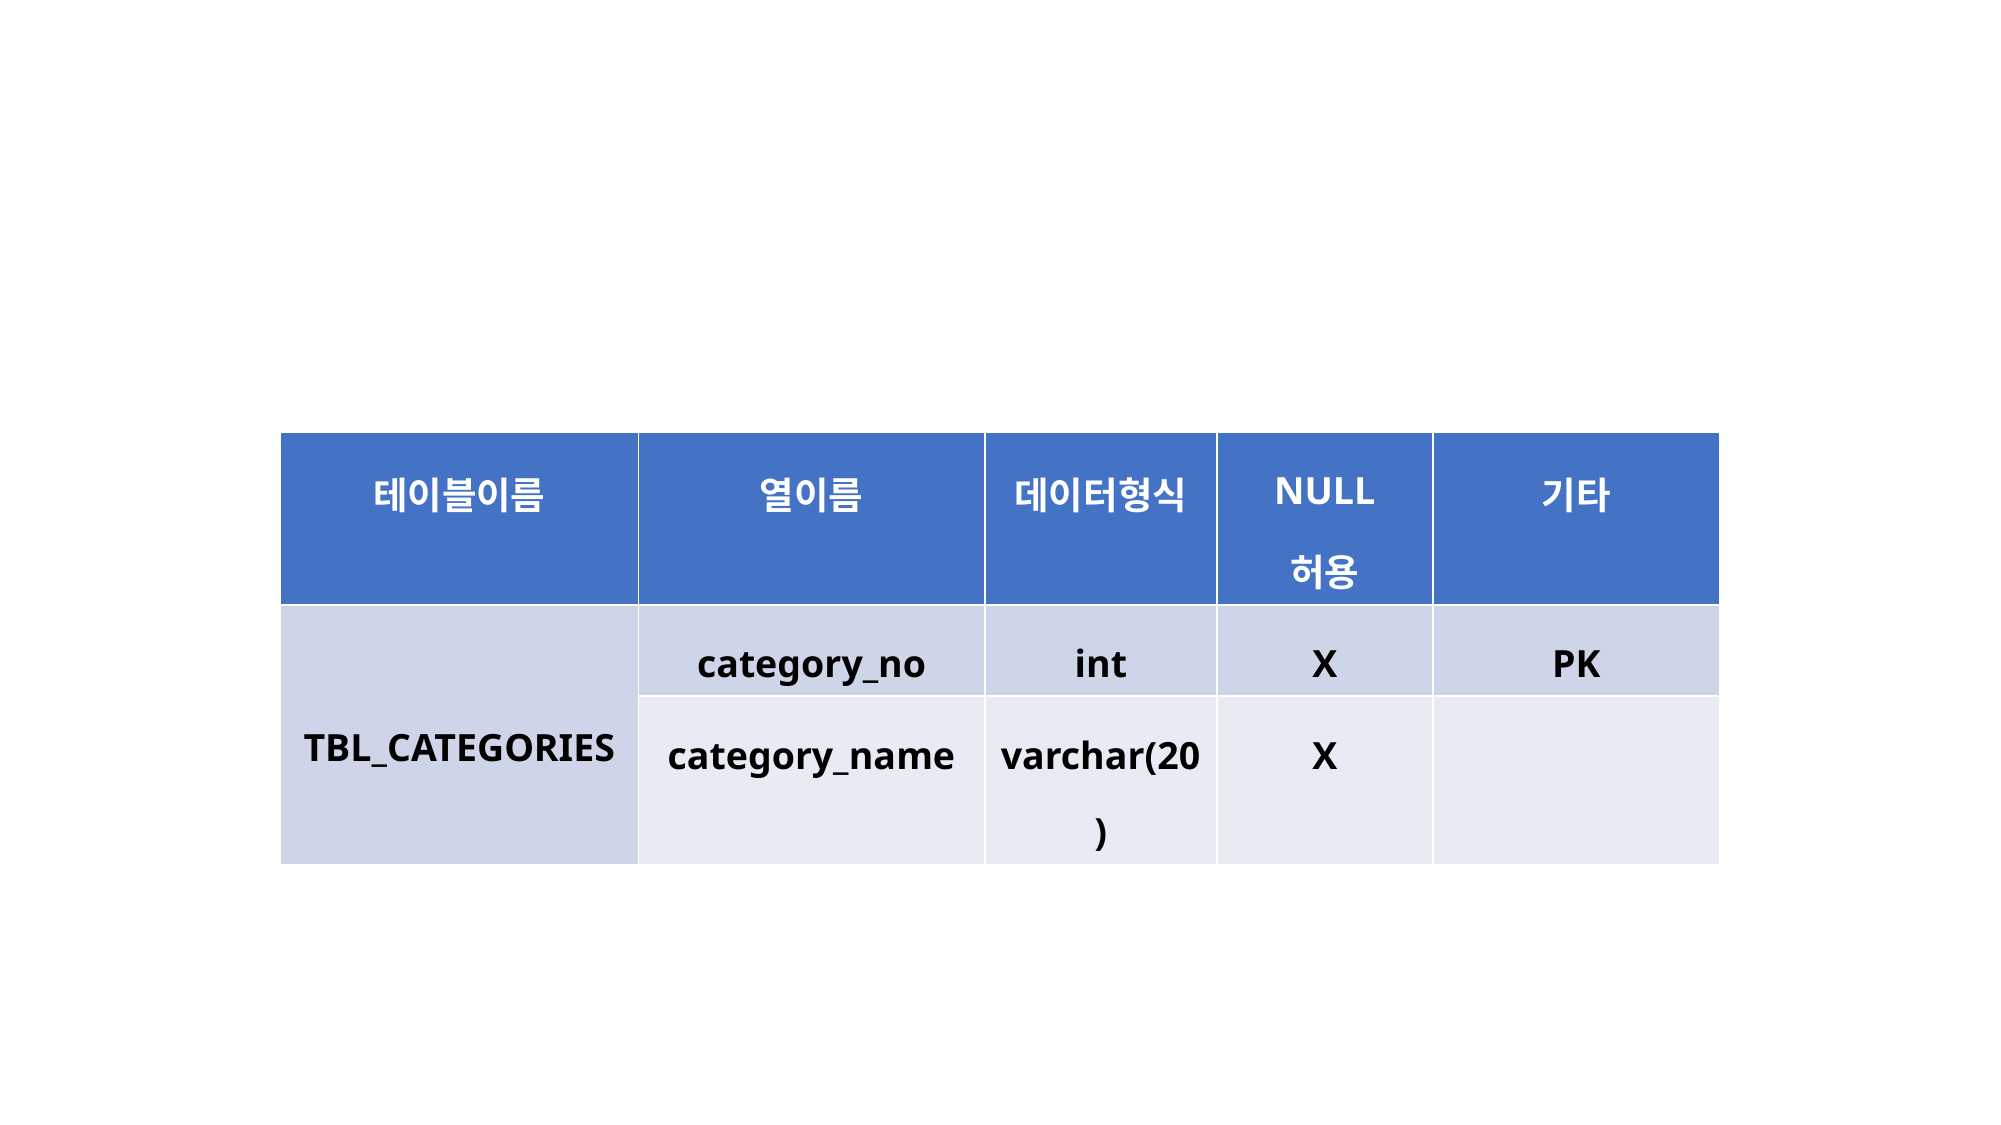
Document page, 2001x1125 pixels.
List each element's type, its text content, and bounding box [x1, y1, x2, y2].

table_header 열이름 [639, 433, 984, 604]
table_cell category_no [639, 606, 984, 695]
table_cell [1434, 697, 1719, 864]
table_cell int [986, 606, 1216, 695]
table_cell X [1218, 606, 1432, 695]
table_header 데이터형식 [986, 433, 1216, 604]
table_cell category_name [639, 697, 984, 864]
table_cell PK [1434, 606, 1719, 695]
table_header 테이블이름 [281, 433, 638, 604]
table_cell X [1218, 697, 1432, 864]
table_header NULL 허용 [1218, 433, 1432, 604]
table_header 기타 [1434, 433, 1719, 604]
table_cell TBL_CATEGORIES [281, 606, 638, 864]
table_cell varchar(20) [986, 697, 1216, 864]
